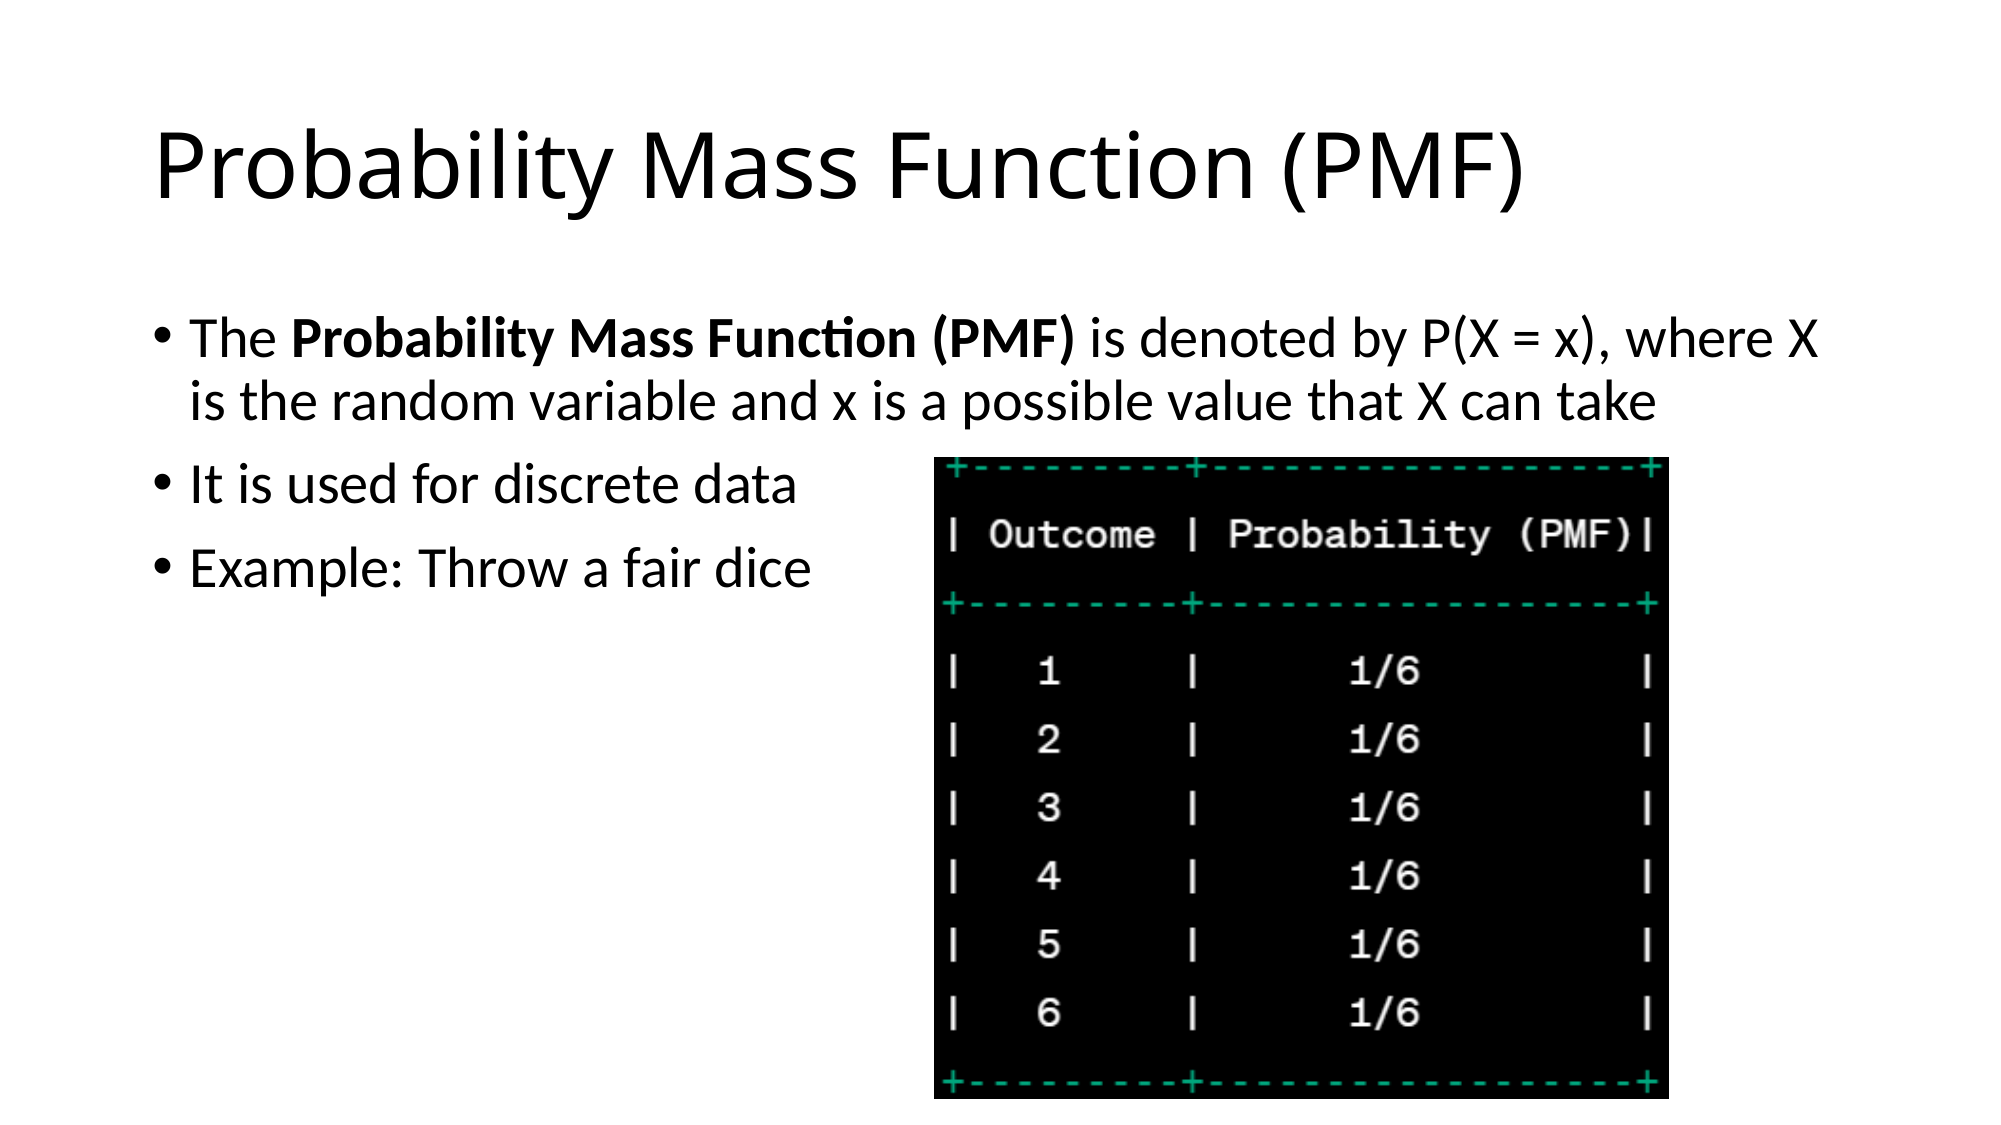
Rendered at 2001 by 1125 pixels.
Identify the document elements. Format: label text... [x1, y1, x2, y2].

list The Probability Mass Function (PMF) is denoted by P(X = x), where X is the random variable and x is a possible value that X can take It is used for discrete data Example: Throw a fair dice [137, 299, 1863, 1014]
picture [934, 457, 1669, 1099]
title Probability Mass Function (PMF) [137, 59, 1863, 278]
